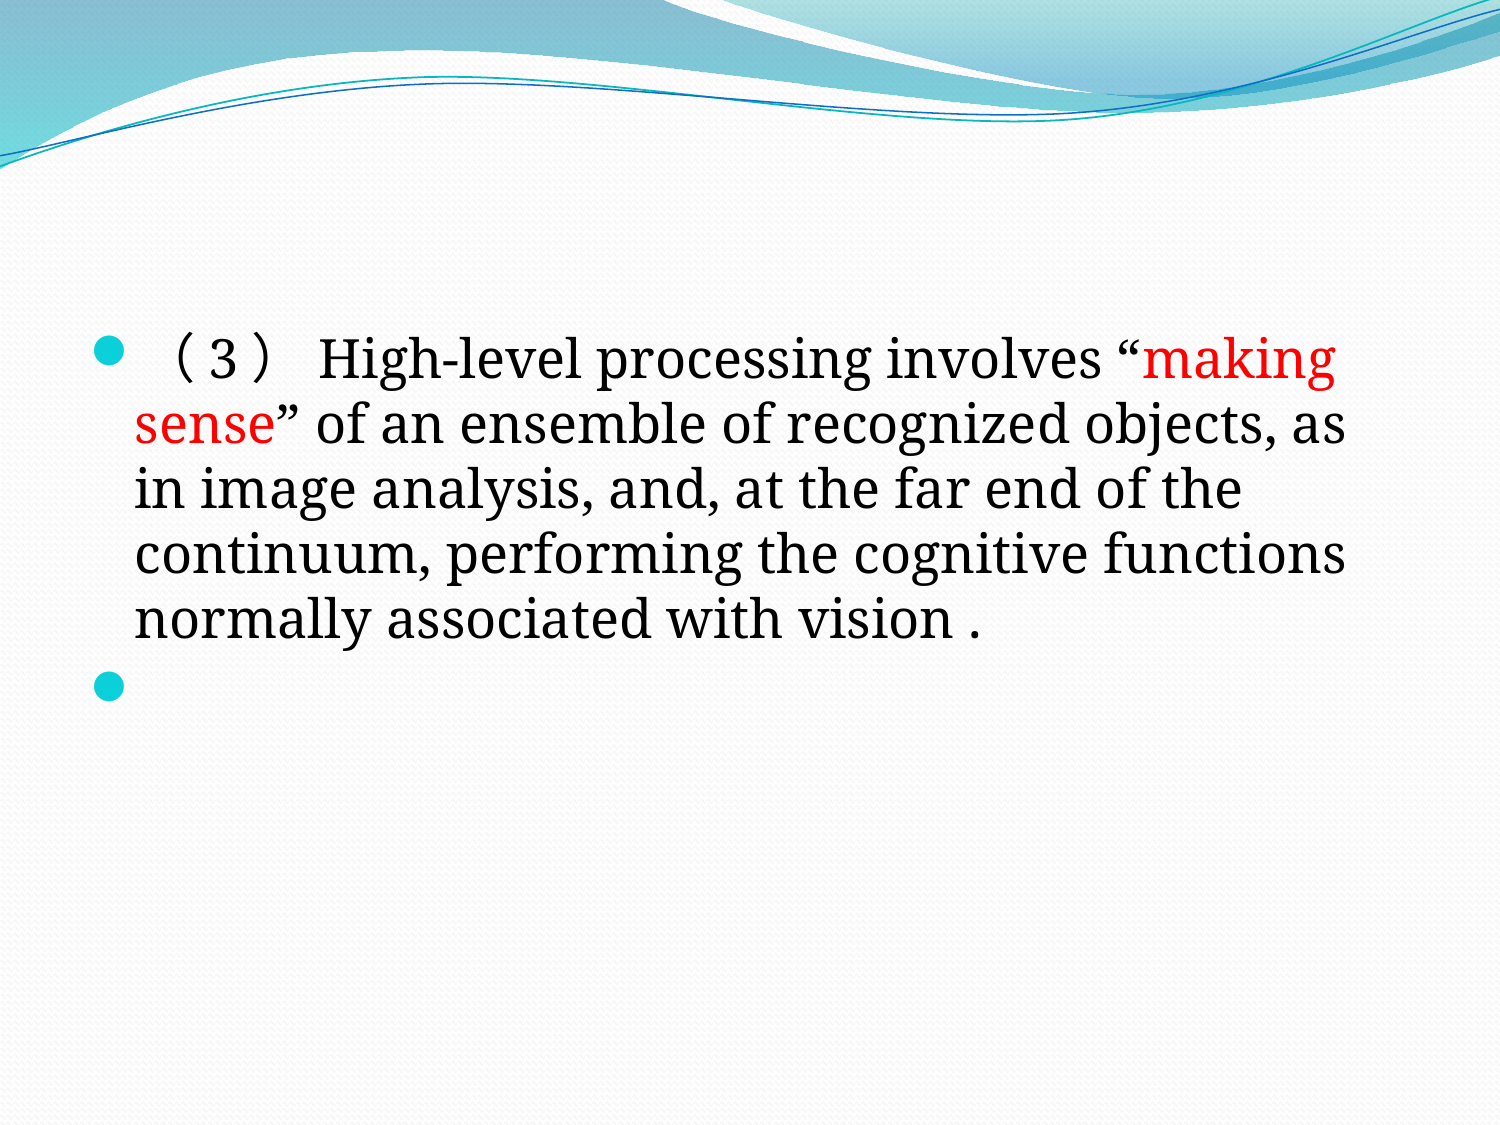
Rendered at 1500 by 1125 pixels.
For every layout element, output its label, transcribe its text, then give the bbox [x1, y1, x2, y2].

list （3）High-level processing involves “making sense” of an ensemble of recognized objects, as in image analysis, and, at the far end of the continuum, performing the cognitive functions normally associated with vision . [75, 317, 1425, 1038]
